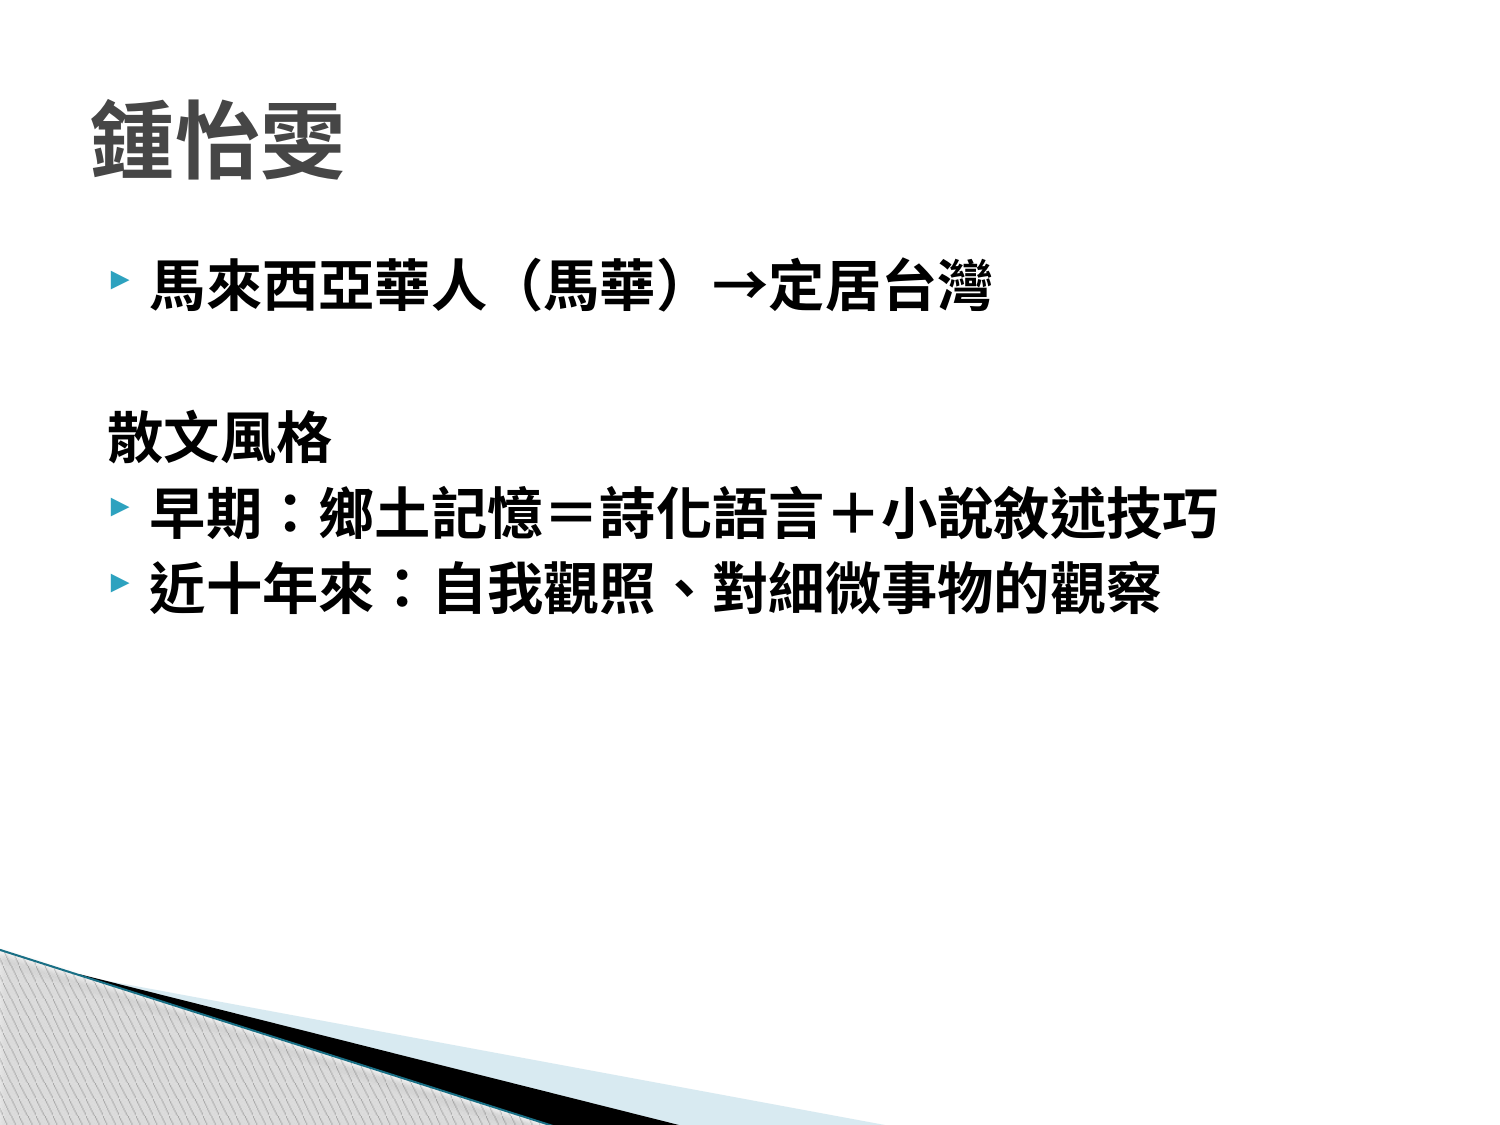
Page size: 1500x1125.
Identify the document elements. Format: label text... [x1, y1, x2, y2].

list 馬來西亞華人（馬華）→定居台灣 散文風格 早期：鄉土記憶＝詩化語言＋小說敘述技巧 近十年來：自我觀照、對細微事物的觀察 [75, 243, 1425, 986]
title 鍾怡雯 [75, 45, 1425, 233]
